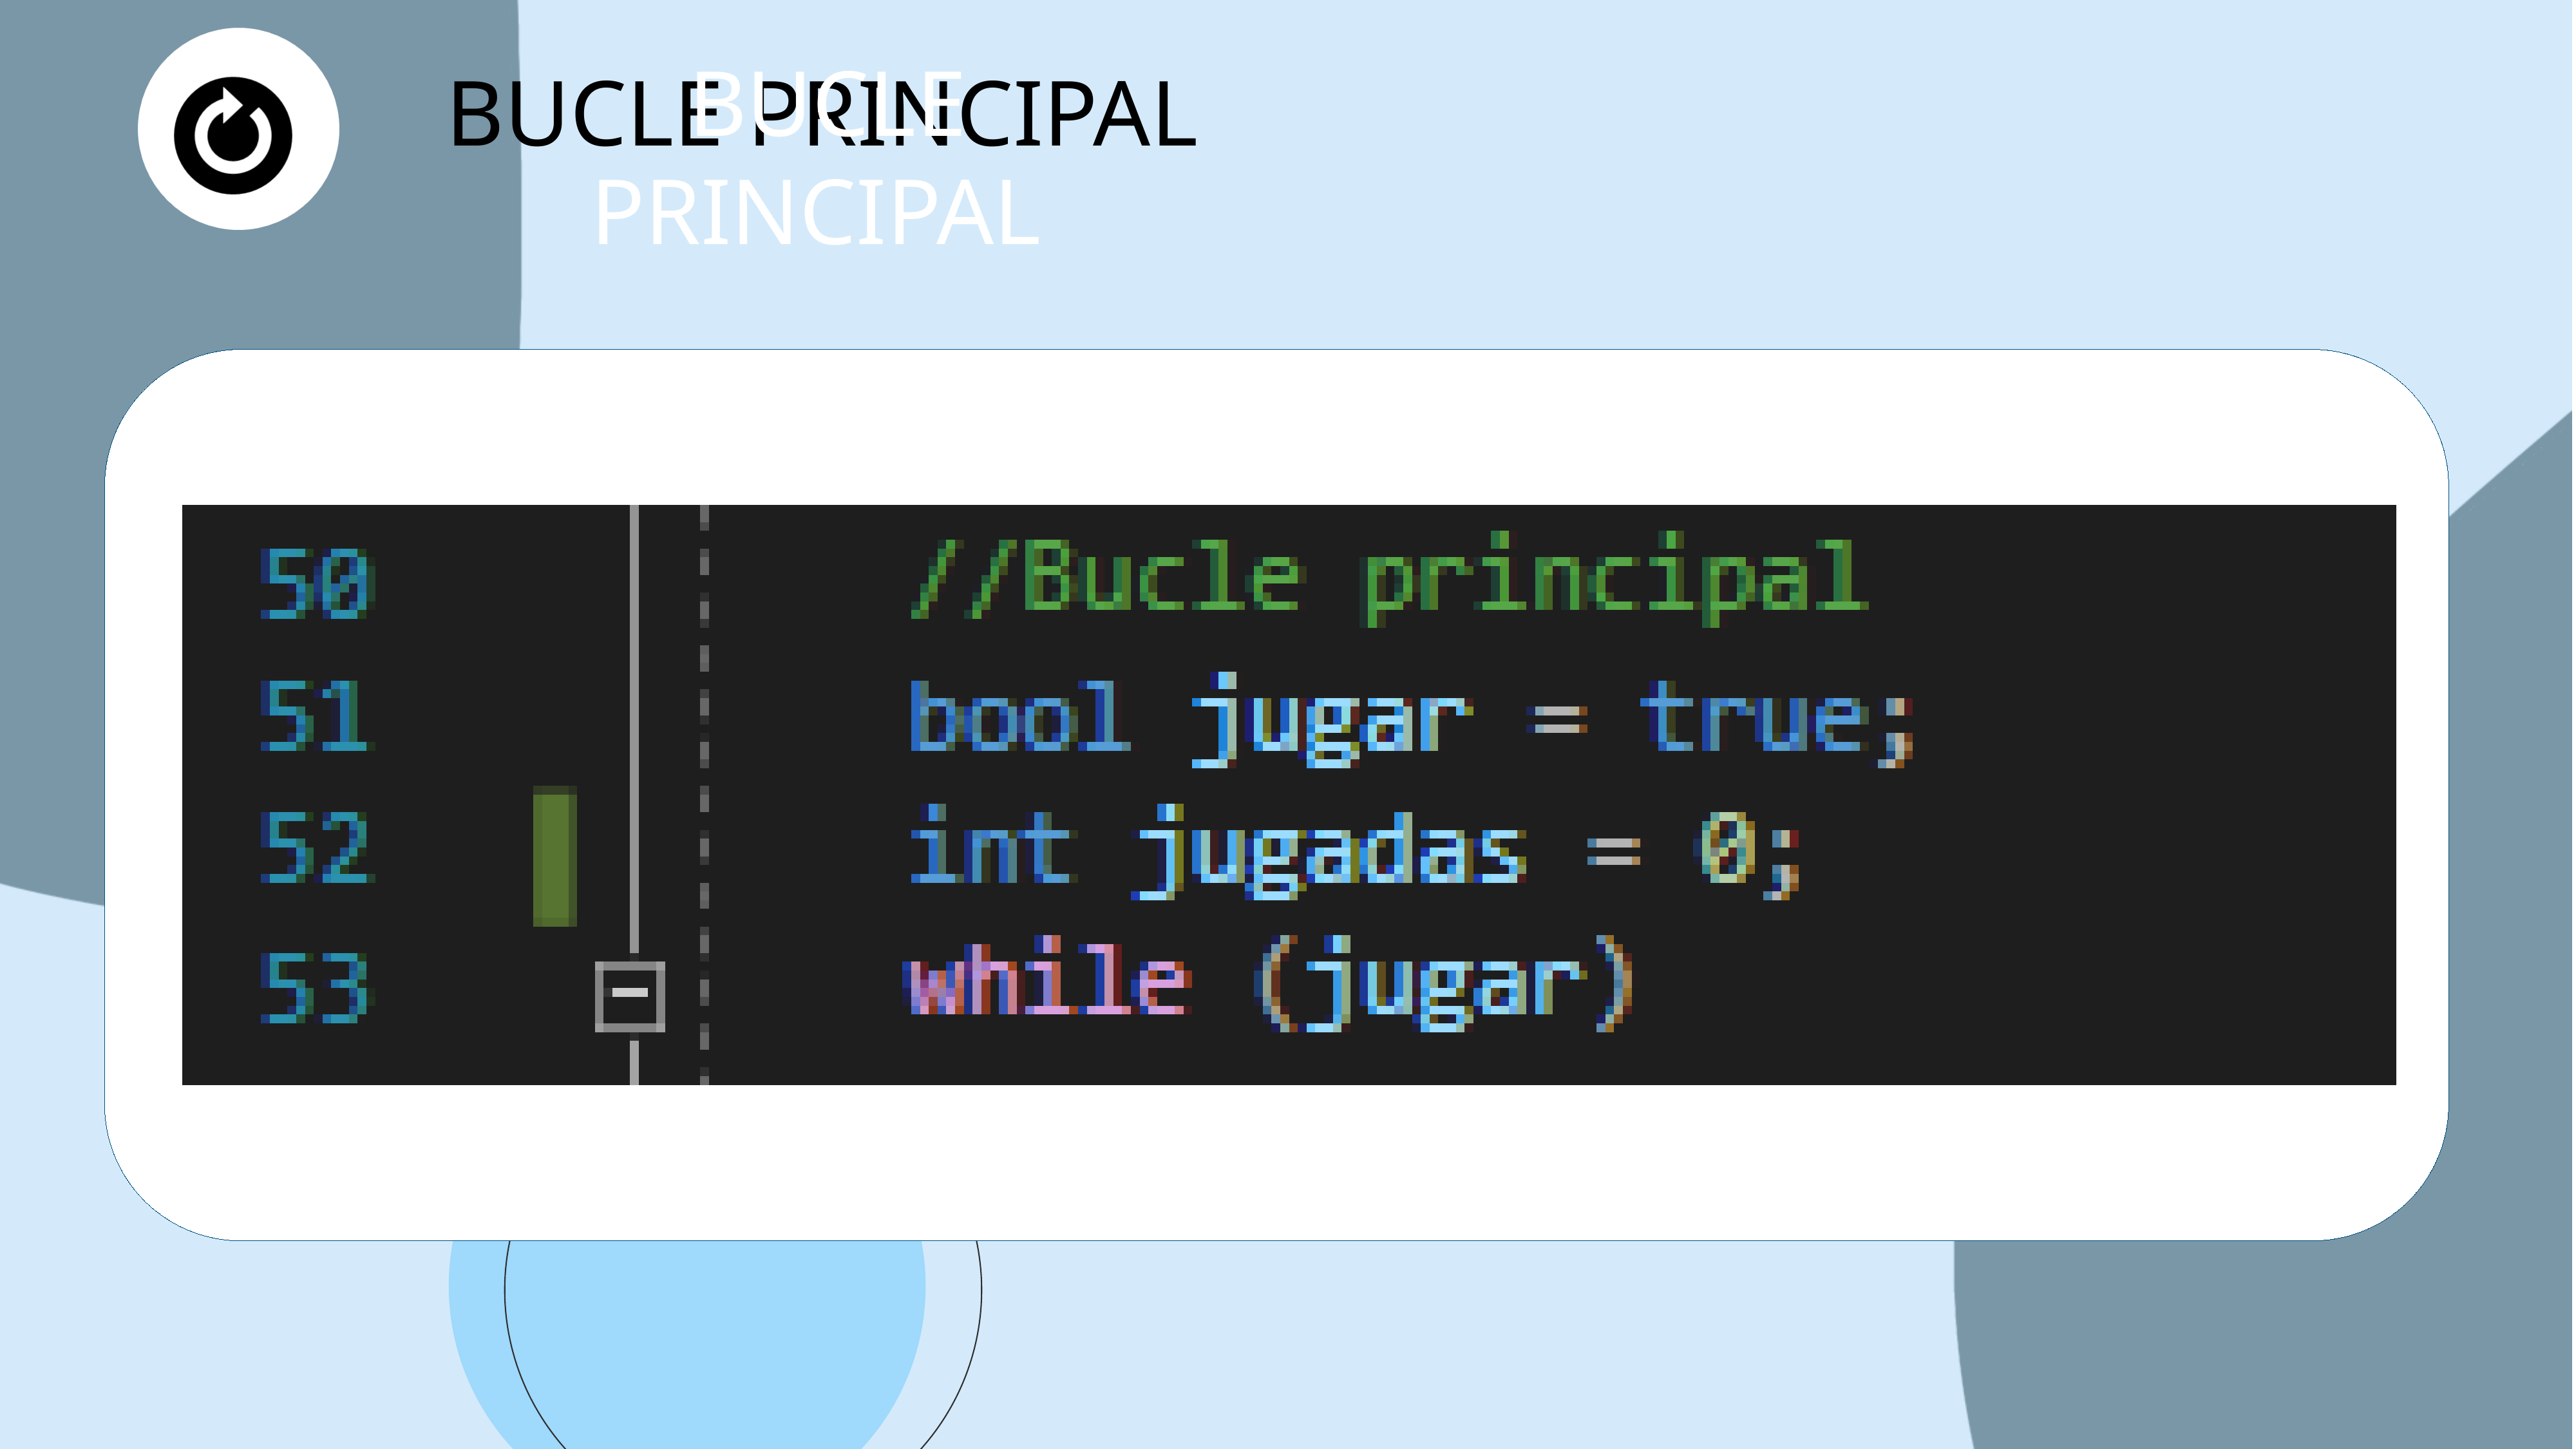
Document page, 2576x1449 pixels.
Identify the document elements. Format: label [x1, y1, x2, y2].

picture [0, 0, 2572, 1449]
text_box [104, 349, 2449, 1241]
text_box [430, 41, 1215, 170]
